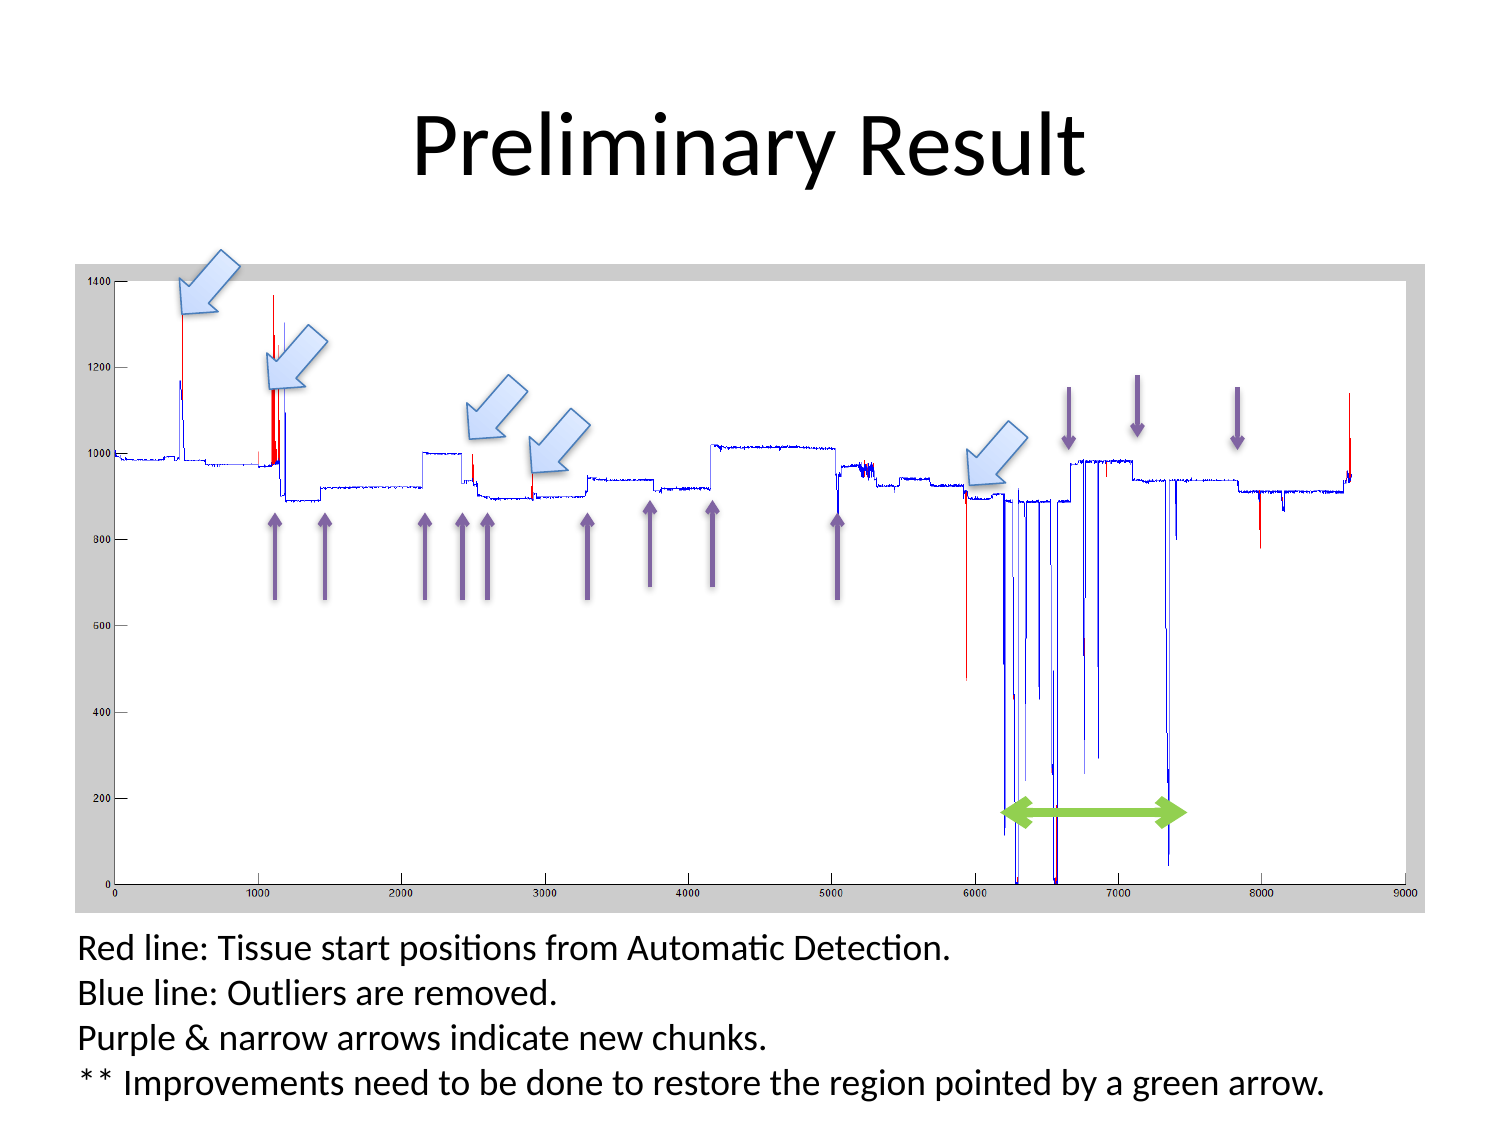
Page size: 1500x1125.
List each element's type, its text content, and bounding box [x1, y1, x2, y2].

text_box Red line: Tissue start positions from Automatic Detection. Blue line: Outliers are removed. Purple & narrow arrows indicate new chunks. ** Improvements need to be done to restore the region pointed by a green arrow. [62, 915, 1438, 1111]
title Preliminary Result [75, 45, 1425, 233]
text_box [208, 249, 238, 263]
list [74, 264, 1426, 913]
